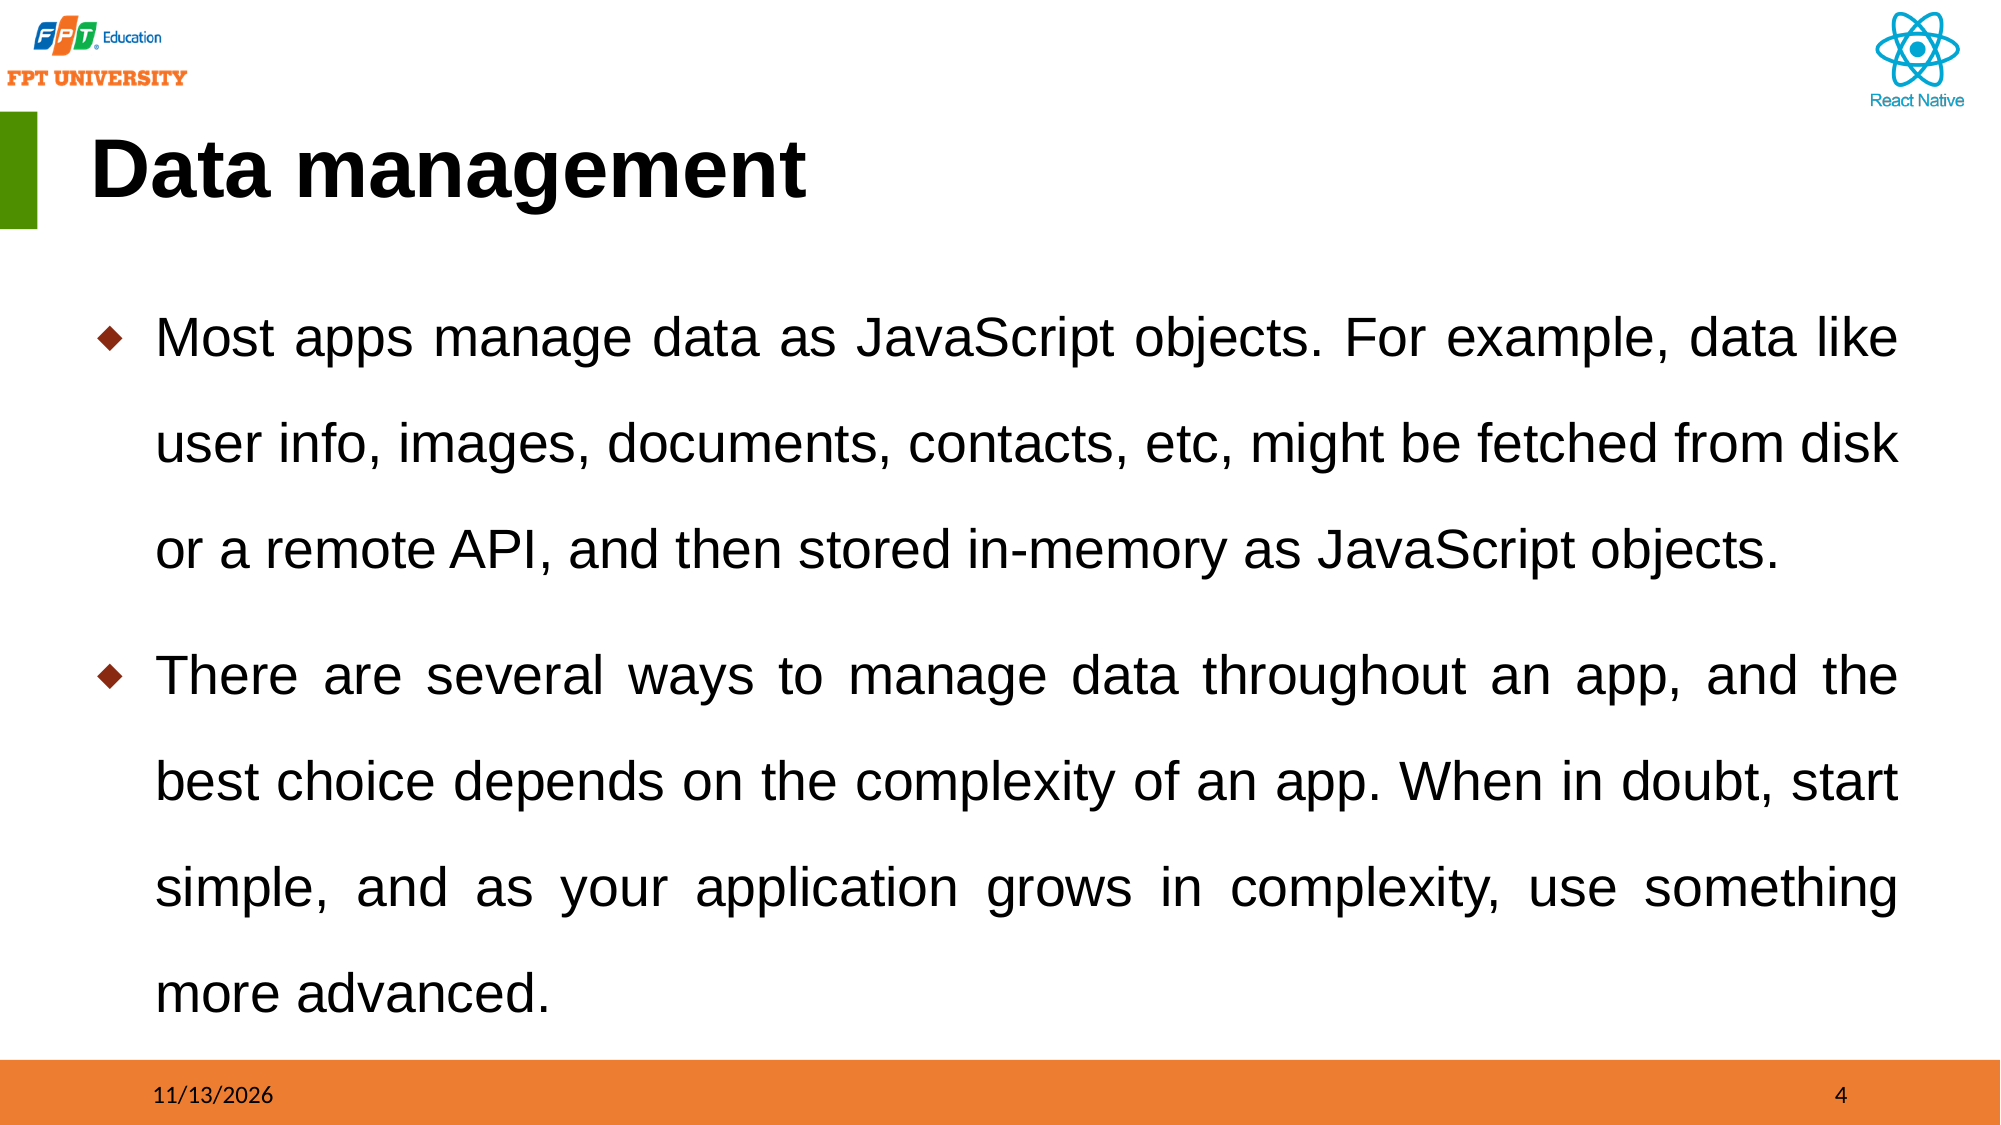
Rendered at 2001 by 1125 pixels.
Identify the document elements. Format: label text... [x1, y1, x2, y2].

list Most apps manage data as JavaScript objects. For example, data like user info, images, documents, contacts, etc, might be fetched from disk or a remote API, and then stored in-memory as JavaScript objects. There are several ways to manage data throughout an app, and the best choice depends on the complexity of an app. When in doubt, start simple, and as your application grows in complexity, use something more advanced. [82, 254, 1916, 1064]
slide_number 4 [1412, 1064, 1863, 1124]
picture [0, 1, 194, 96]
title Data management [37, 111, 1978, 230]
picture [1839, 9, 1996, 112]
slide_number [137, 1064, 588, 1124]
